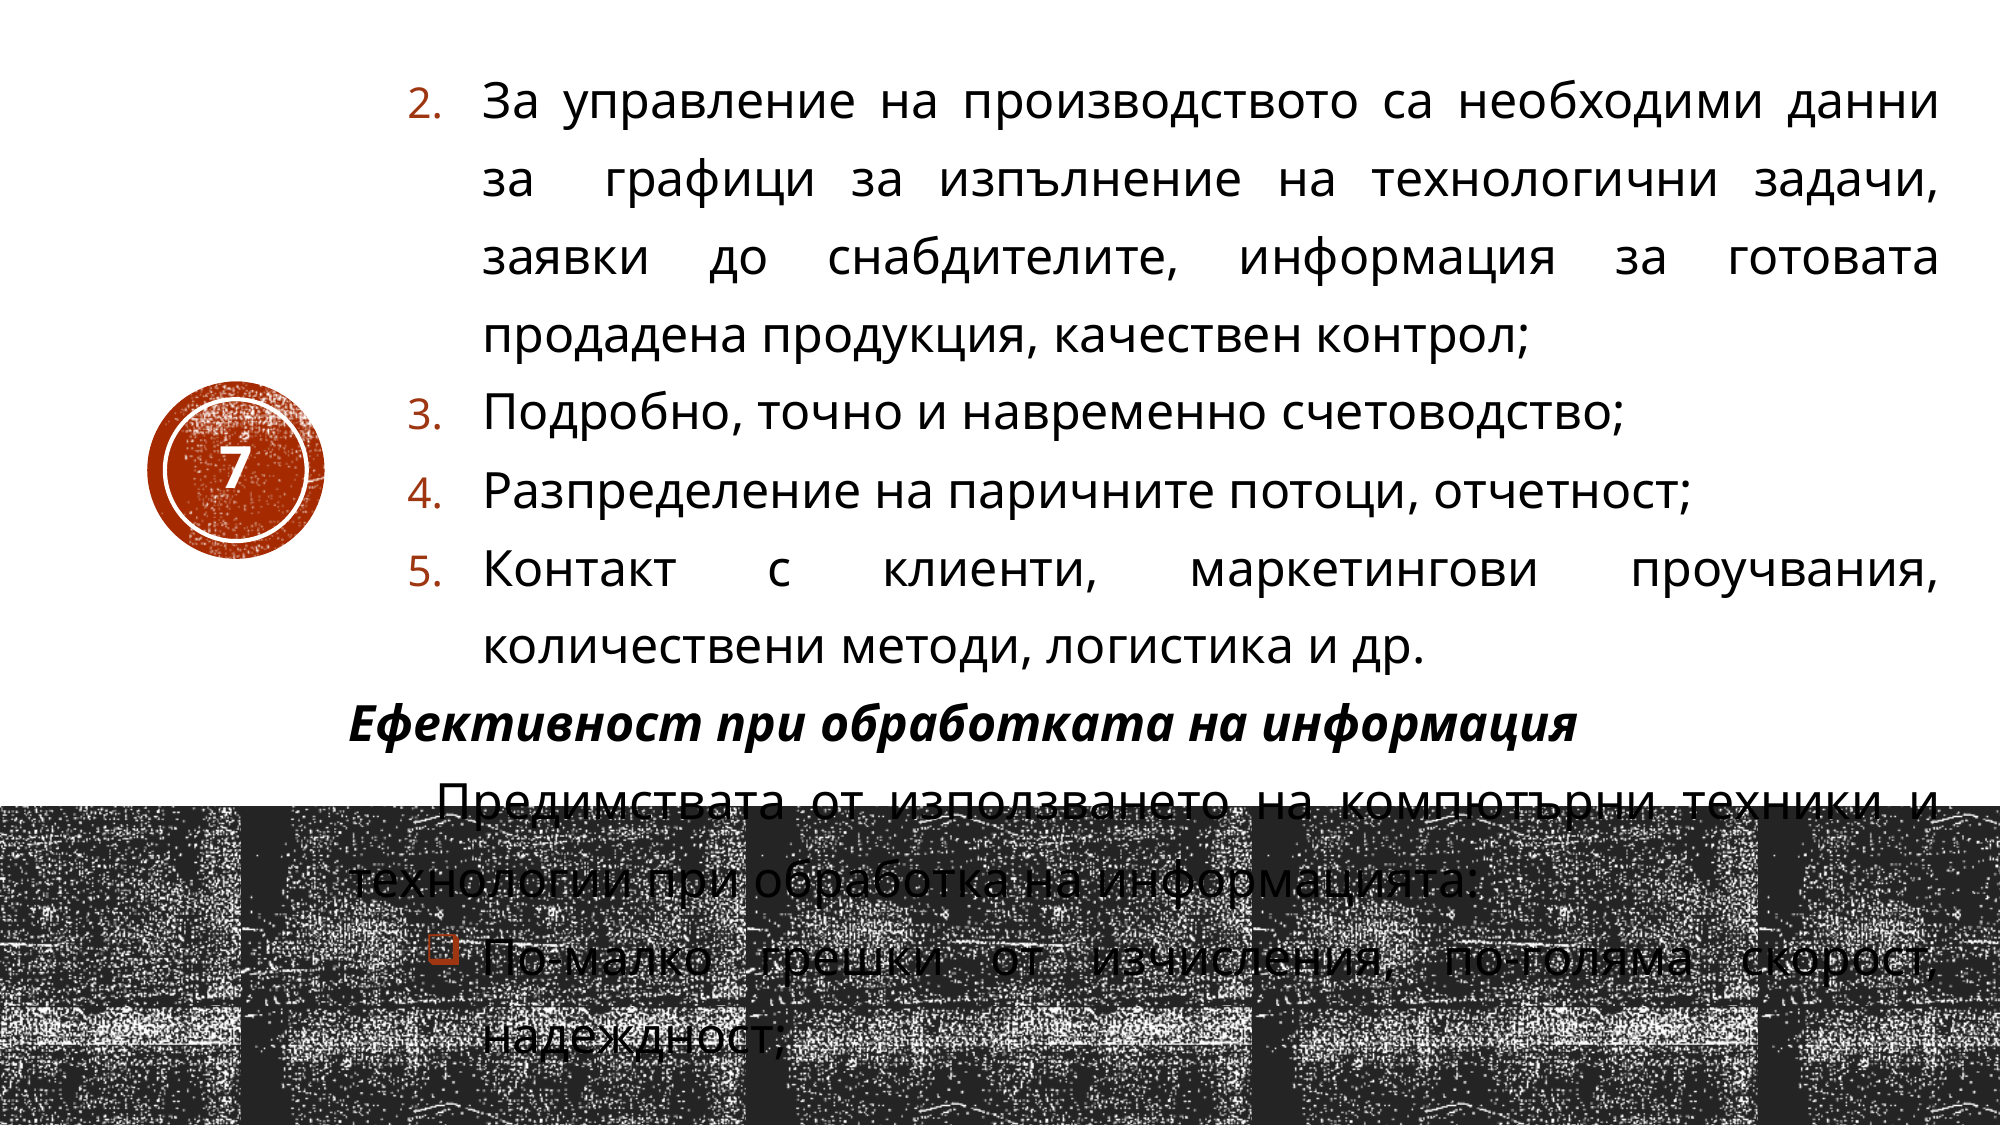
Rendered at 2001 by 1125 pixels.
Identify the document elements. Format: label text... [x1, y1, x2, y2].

slide_number 7 [138, 411, 333, 530]
text_box За управление на производството са необходими данни за графици за изпълнение на технологични задачи, заявки до снабдителите, информация за готовата продадена продукция, качествен контрол; Подробно, точно и навременно счетоводство; Разпределение на паричните потоци, отчетност; Контакт с клиенти, маркетингови проучвания, количествени методи, логистика и др. Ефективност при обработката на информация Предимствата от използването на компютърни техники и технологии при обработка на информацията: По-малко грешки от изчисления, по-голяма скорост, надеждност; [333, 42, 1956, 1072]
